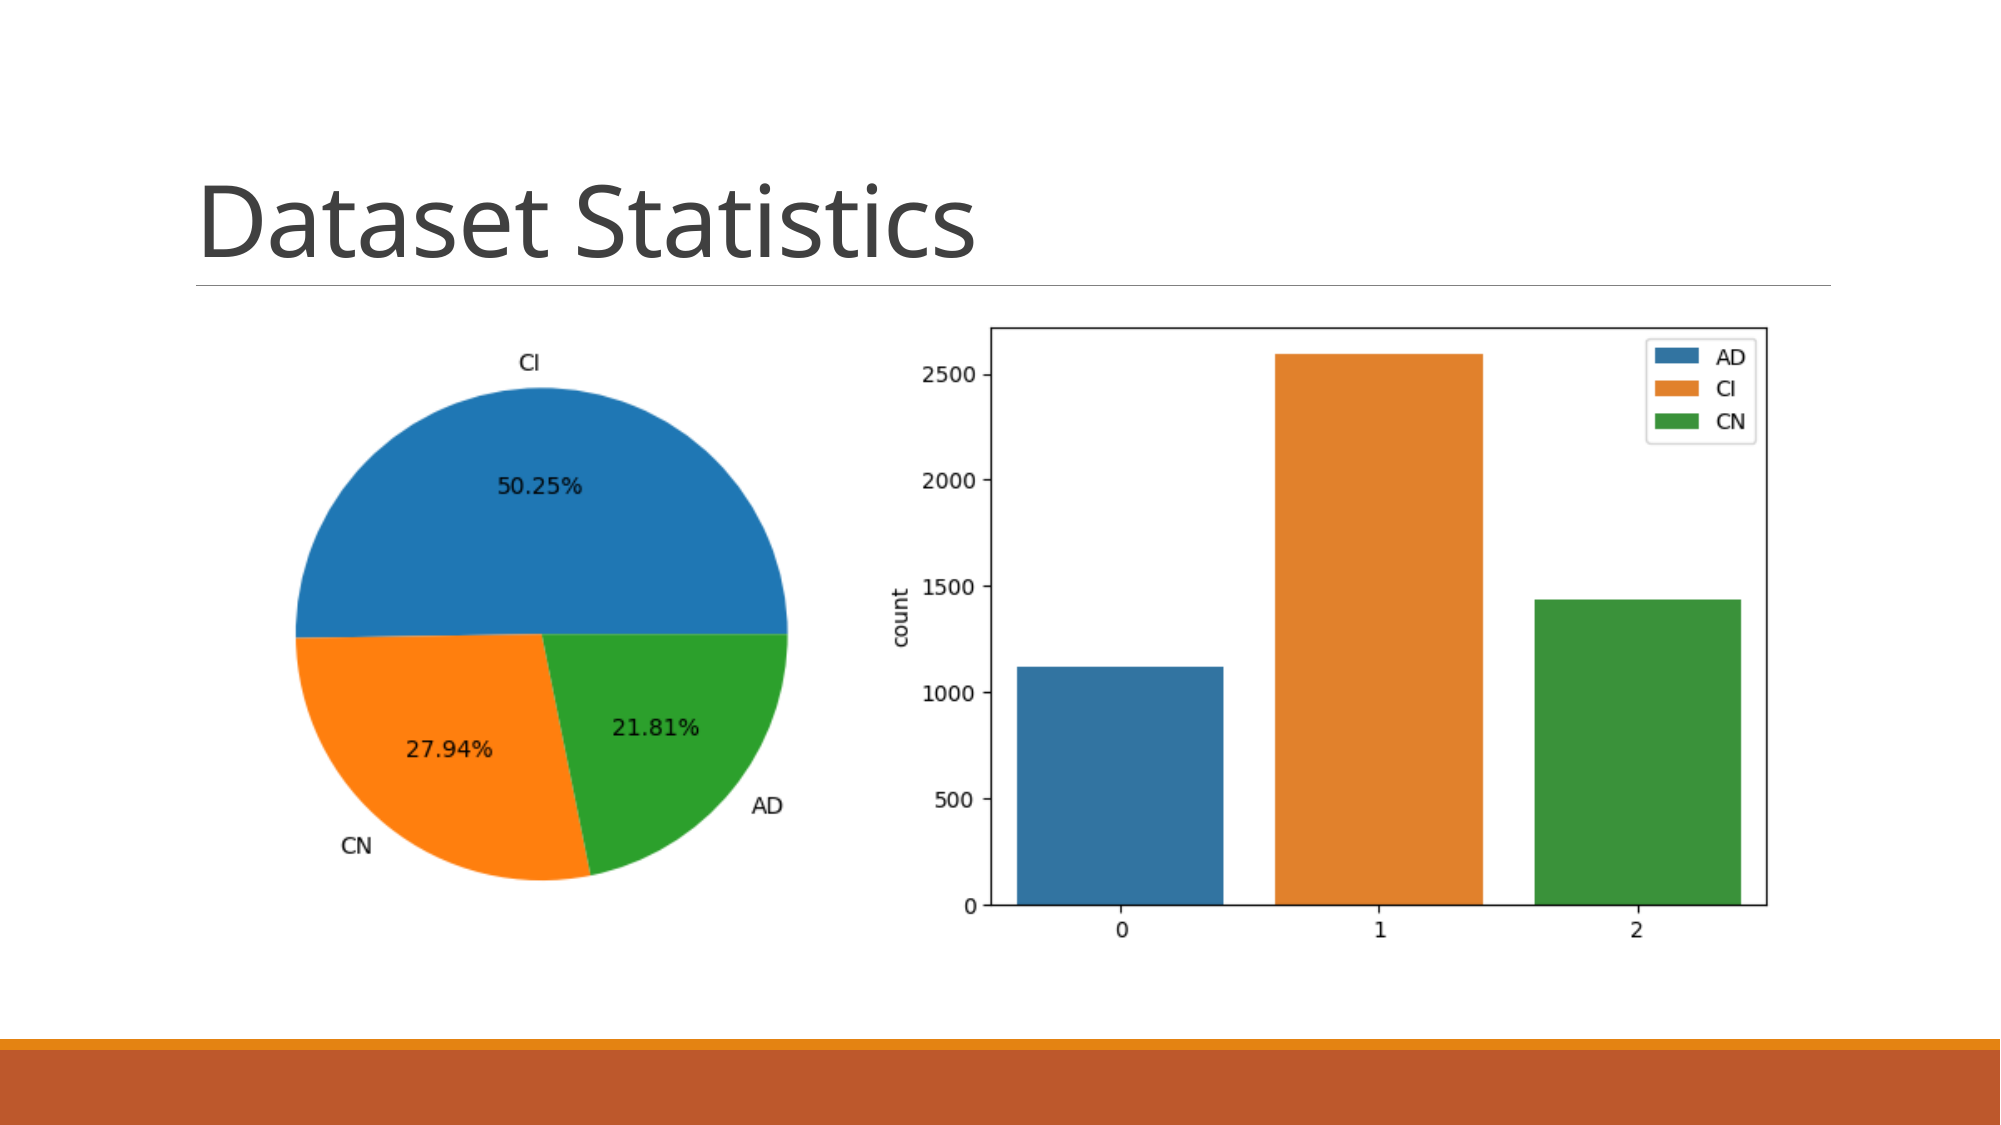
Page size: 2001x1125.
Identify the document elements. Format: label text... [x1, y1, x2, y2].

title Dataset Statistics [180, 47, 1830, 285]
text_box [217, 311, 1783, 959]
